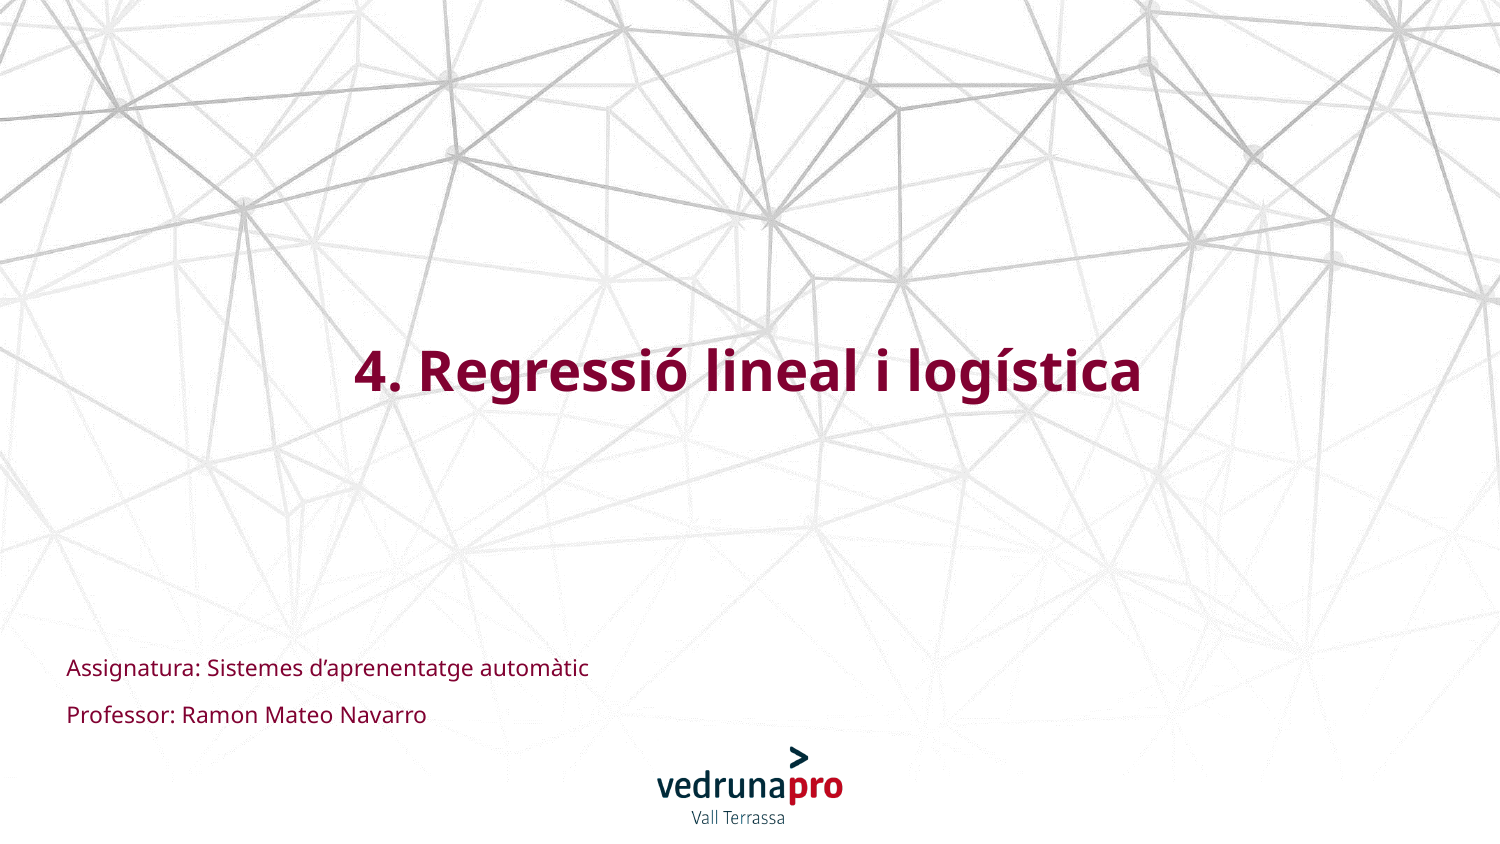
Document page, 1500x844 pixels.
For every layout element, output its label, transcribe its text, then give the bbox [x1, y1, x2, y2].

picture [0, 0, 1500, 844]
title 4. Regressió lineal i logística [175, 256, 1325, 409]
